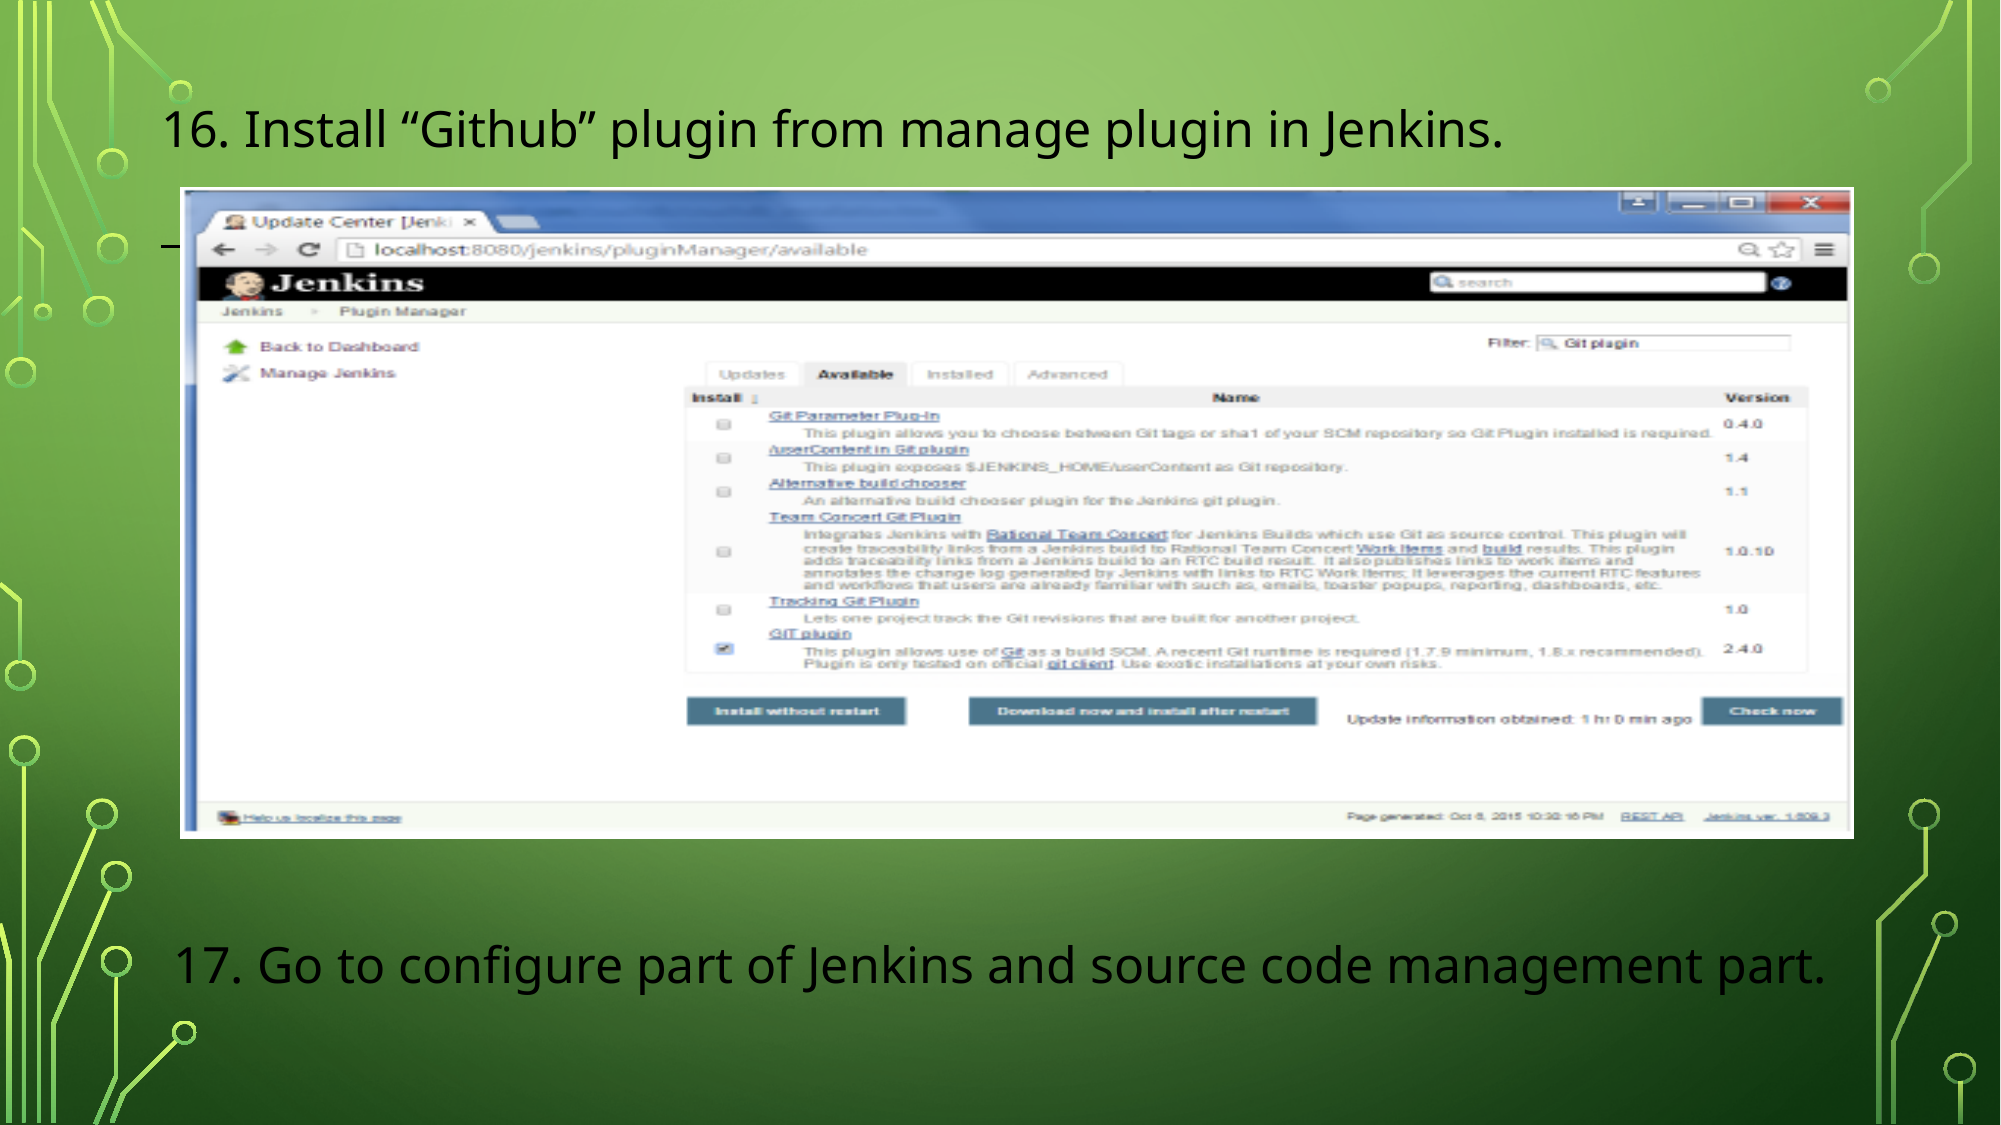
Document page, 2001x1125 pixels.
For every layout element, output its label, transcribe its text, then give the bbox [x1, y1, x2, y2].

picture [180, 187, 1855, 839]
list 16. Install “Github” plugin from manage plugin in Jenkins. 17. Go to configure part of Jenkins and source code management part. [146, 78, 1854, 1047]
